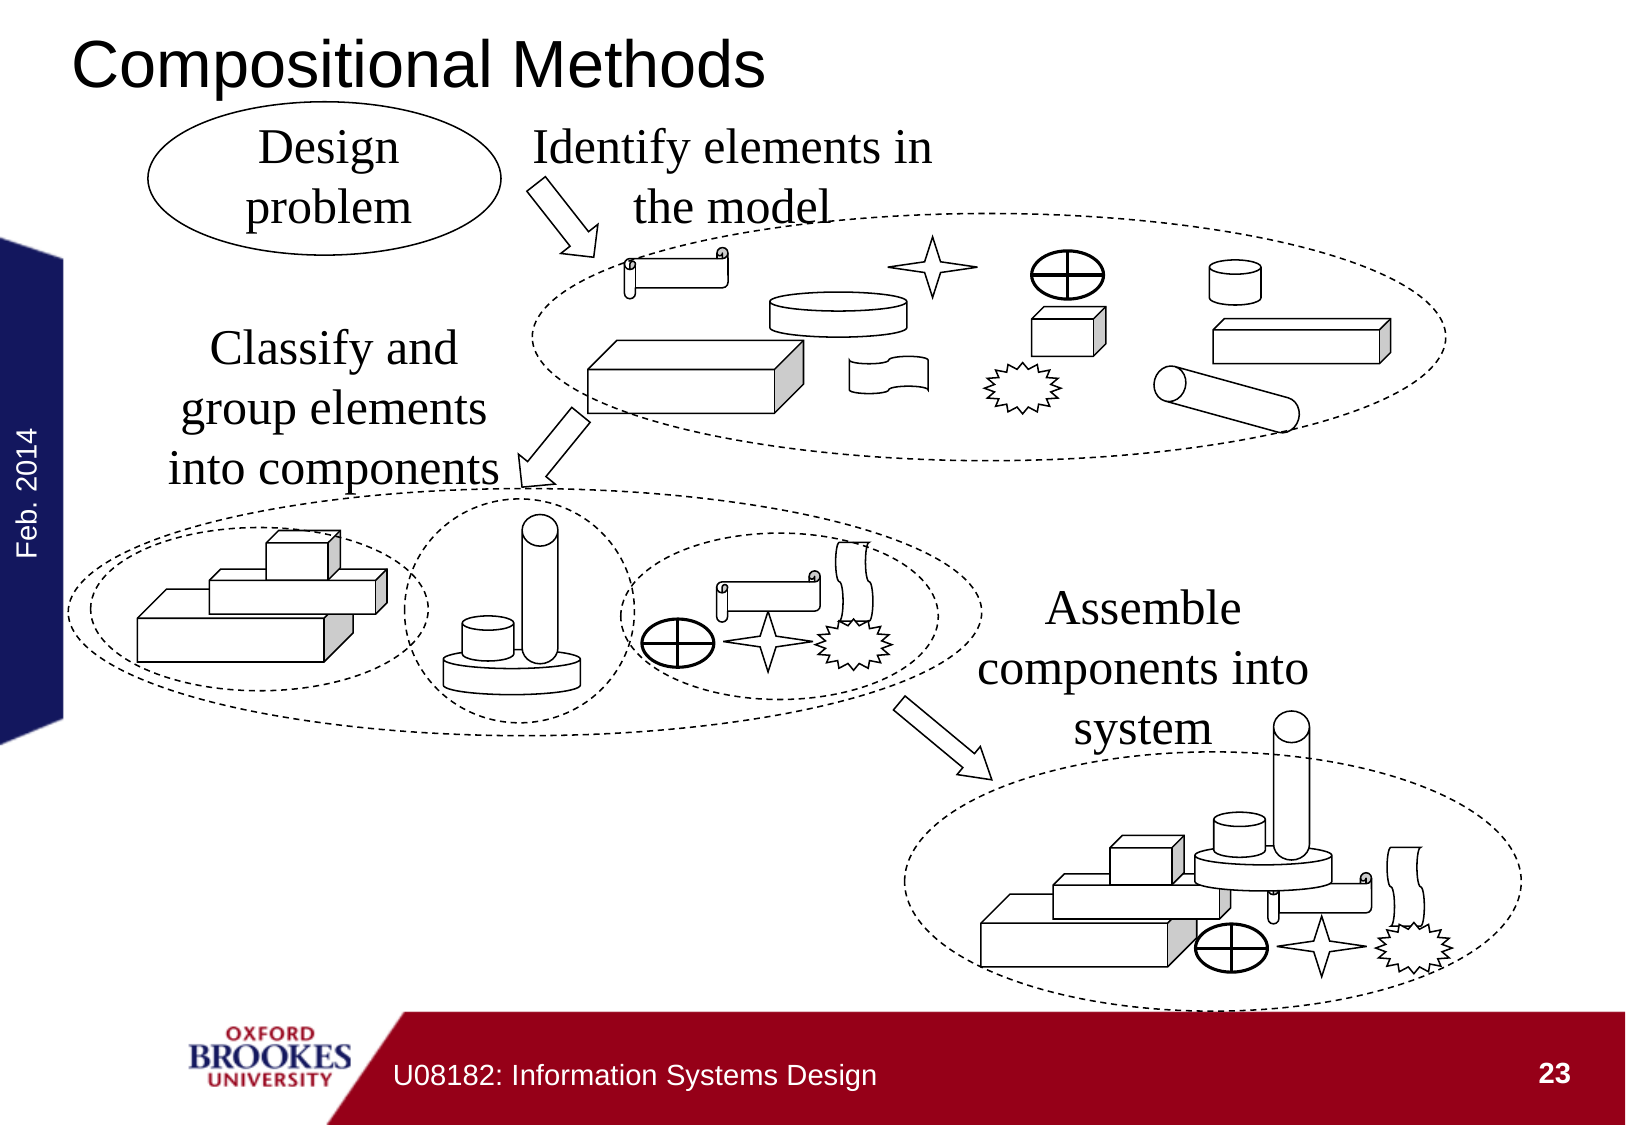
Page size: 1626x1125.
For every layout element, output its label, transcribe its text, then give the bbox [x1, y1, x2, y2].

footer U08182: Information Systems Design [392, 1056, 1289, 1101]
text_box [67, 488, 982, 736]
text_box Classify and group elements into components [151, 314, 518, 486]
text_box [147, 130, 502, 256]
slide_number 23 [1516, 1046, 1594, 1101]
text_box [904, 710, 1522, 1012]
text_box [518, 454, 556, 486]
text_box Design problem [187, 113, 471, 197]
title Compositional Methods [56, 19, 1604, 102]
picture [0, 0, 1626, 1125]
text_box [531, 213, 1446, 461]
text_box [232, 101, 417, 113]
text_box [526, 176, 573, 211]
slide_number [0, 312, 57, 676]
text_box Identify elements in the model [505, 113, 960, 244]
text_box Assemble components into system [987, 574, 1356, 709]
